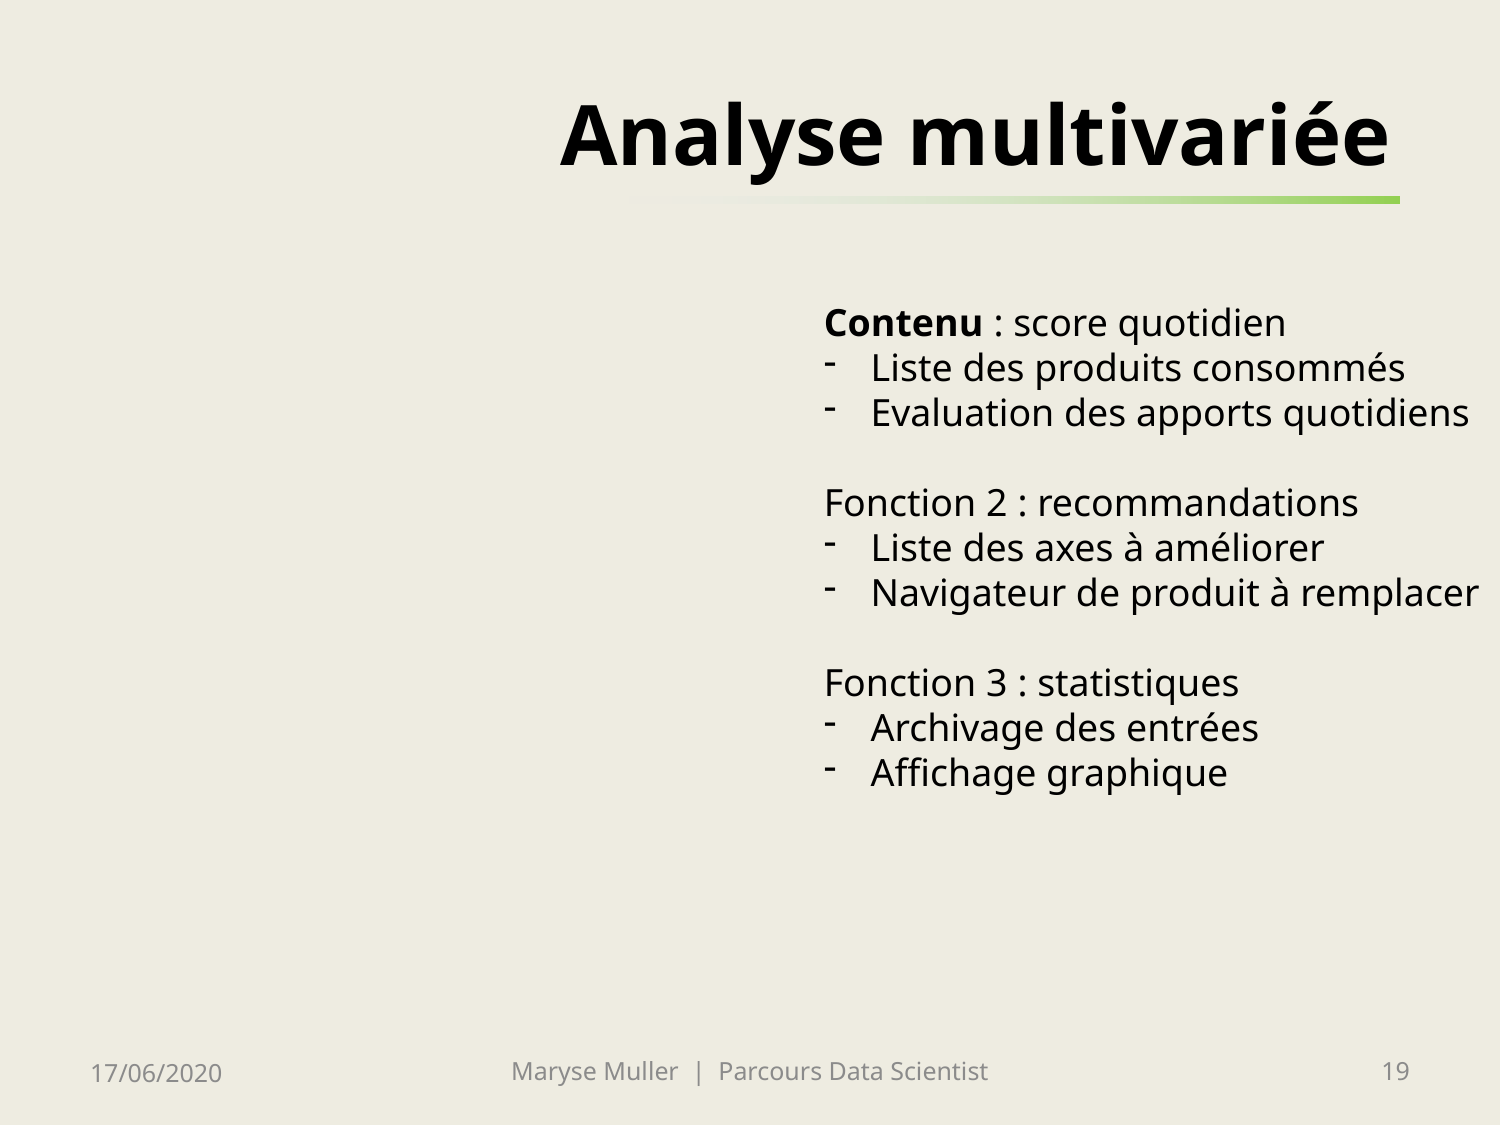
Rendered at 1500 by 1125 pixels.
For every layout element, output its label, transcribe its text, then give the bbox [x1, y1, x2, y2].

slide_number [75, 1042, 425, 1103]
text_box [625, 194, 1402, 206]
title Analyse multivariée [116, 45, 1407, 220]
footer Maryse Muller | Parcours Data Scientist [472, 1042, 1028, 1103]
text_box Contenu : score quotidien Liste des produits consommés Evaluation des apports quotidiens Fonction 2 : recommandations Liste des axes à améliorer Navigateur de produit à remplacer Fonction 3 : statistiques Archivage des entrées Affichage graphique [808, 292, 1500, 802]
slide_number 19 [1074, 1042, 1425, 1103]
